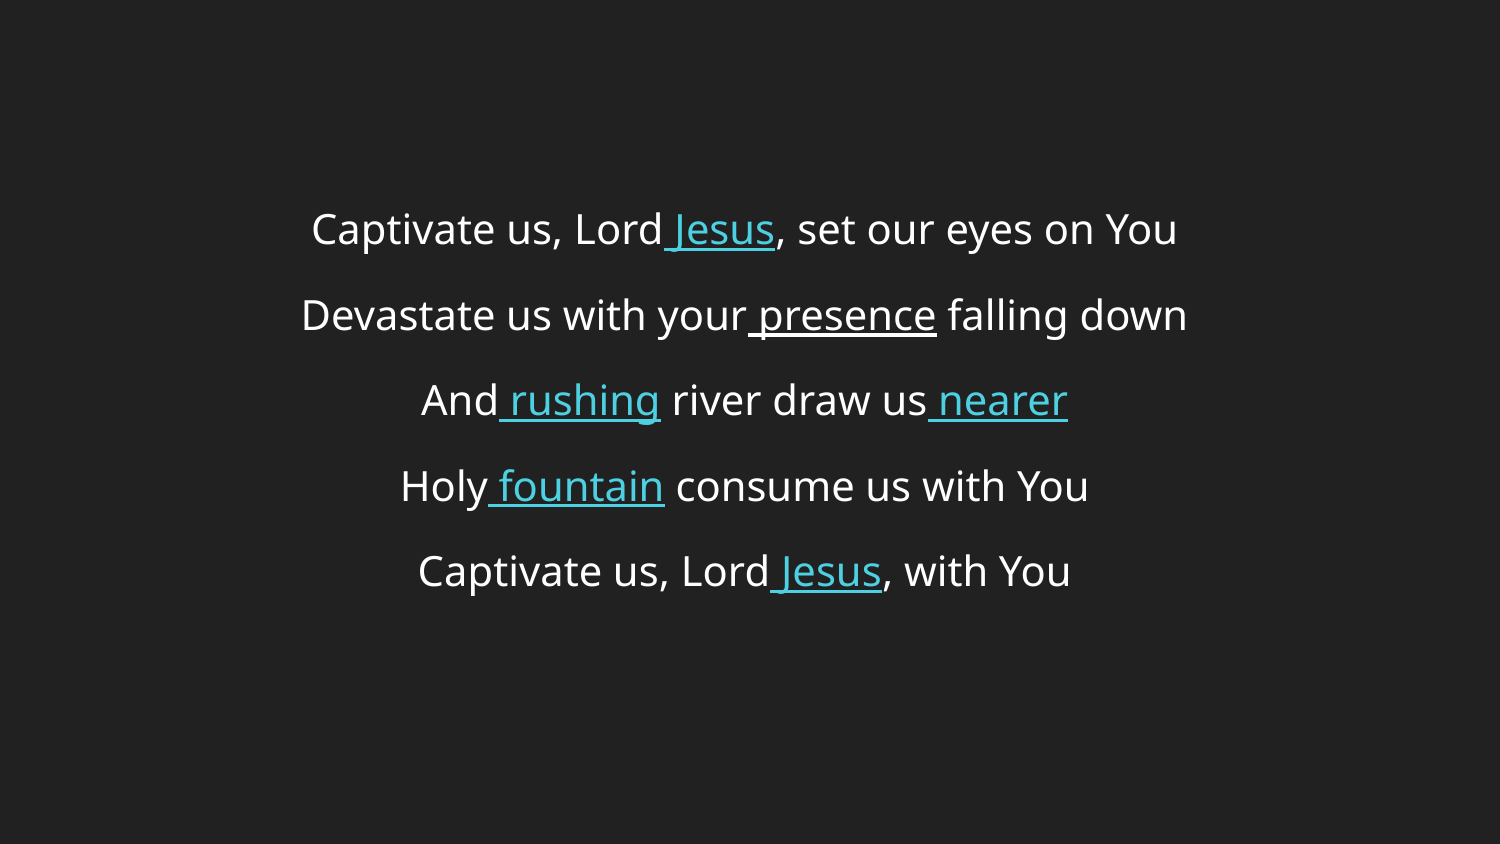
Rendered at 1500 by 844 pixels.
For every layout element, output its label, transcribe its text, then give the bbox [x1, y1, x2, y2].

subtitle Captivate us, Lord Jesus, set our eyes on You Devastate us with your presence falling down And rushing river draw us nearer Holy fountain consume us with You Captivate us, Lord Jesus, with You [51, 159, 1449, 595]
